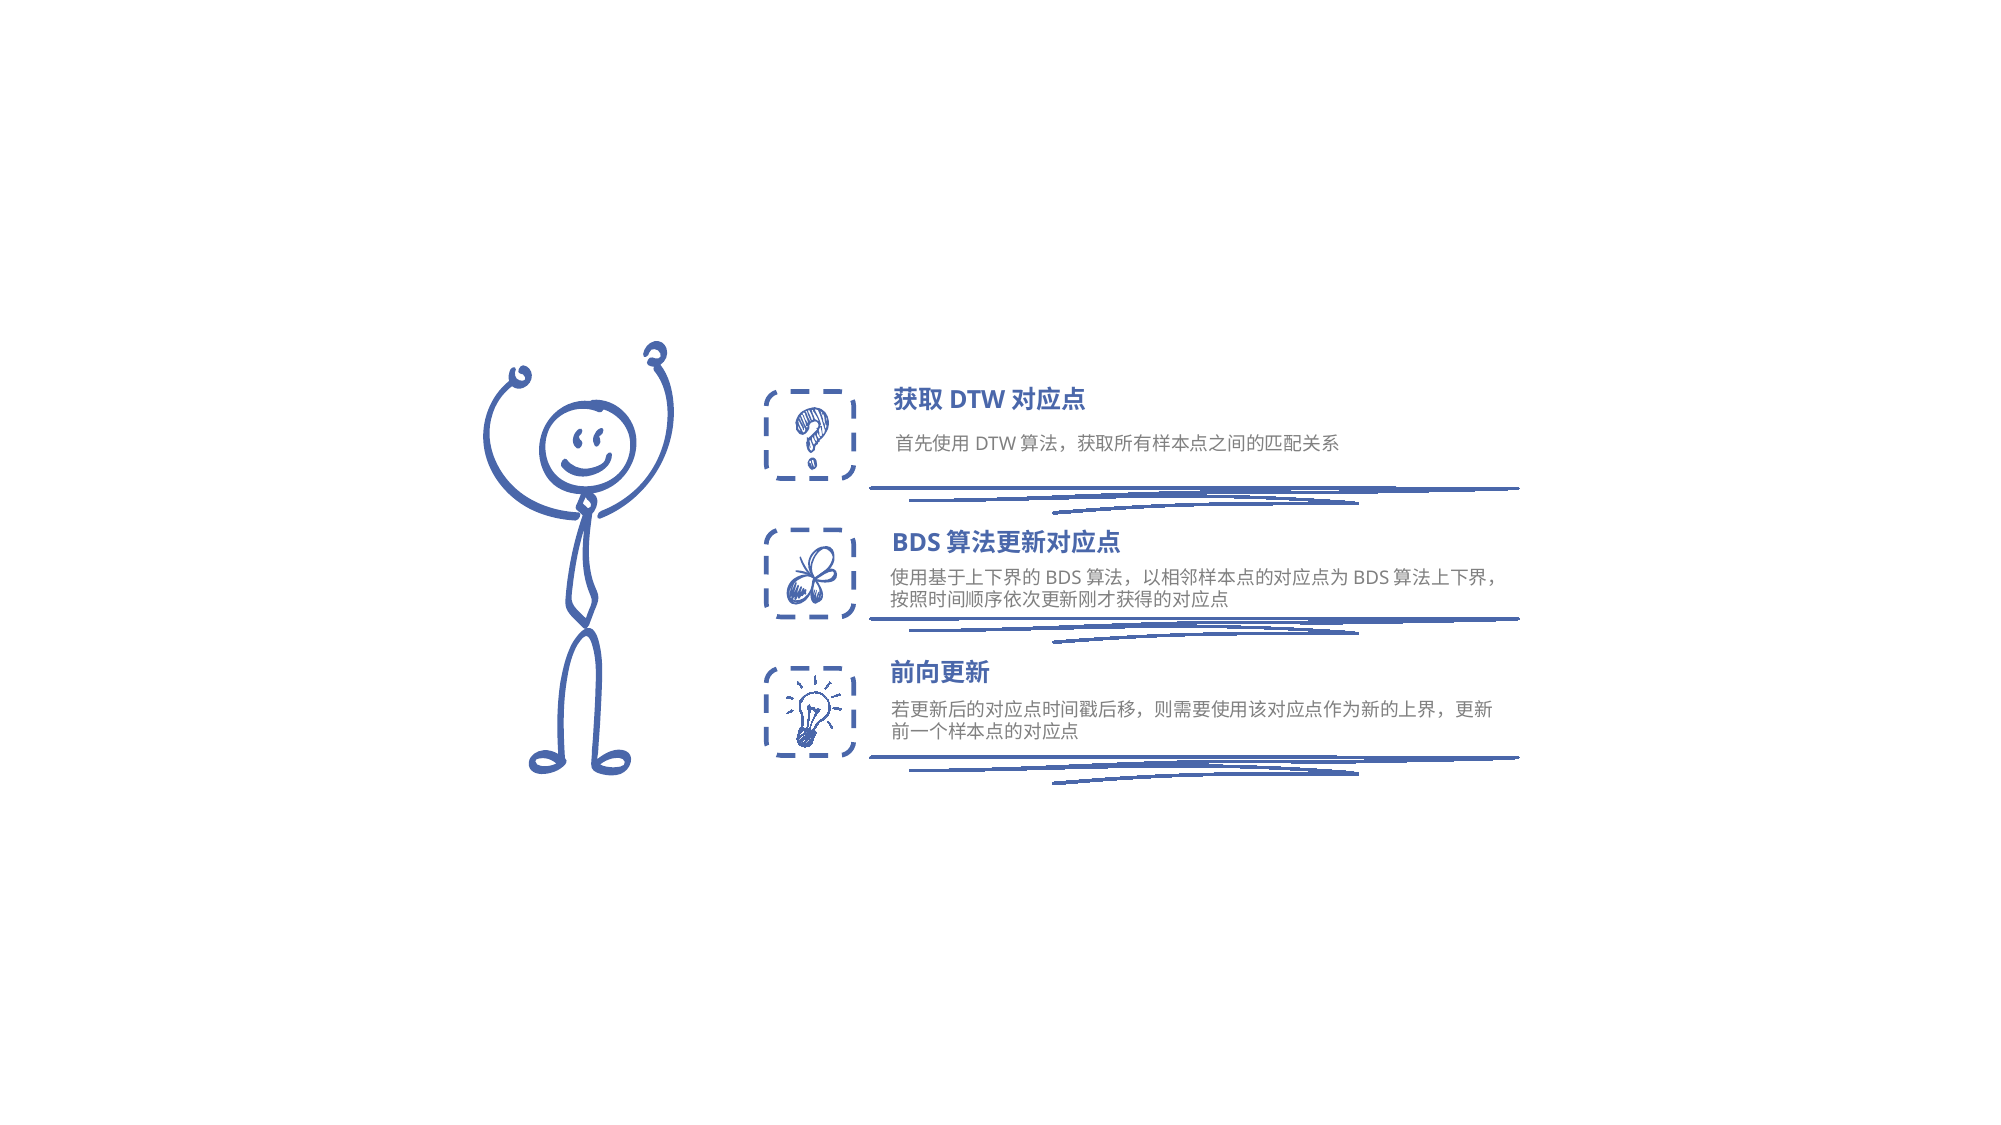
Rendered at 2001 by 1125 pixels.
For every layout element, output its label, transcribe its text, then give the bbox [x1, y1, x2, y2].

text_box 前向更新 [879, 650, 1152, 692]
text_box BDS算法更新对应点 [880, 520, 1153, 562]
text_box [786, 675, 842, 748]
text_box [784, 545, 838, 608]
text_box 获取DTW对应点 [881, 378, 1254, 420]
text_box [766, 529, 854, 617]
text_box [869, 617, 1520, 644]
text_box 首先使用DTW算法，获取所有样本点之间的匹配关系 [884, 426, 1515, 460]
text_box [766, 668, 854, 756]
text_box 使用基于上下界的BDS算法，以相邻样本点的对应点为BDS算法上下界，按照时间顺序依次更新刚才获得的对应点 [879, 559, 1511, 617]
text_box [766, 391, 854, 479]
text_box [795, 406, 829, 471]
text_box [869, 755, 1520, 785]
text_box 若更新后的对应点时间戳后移，则需要使用该对应点作为新的上界，更新前一个样本点的对应点 [880, 691, 1512, 748]
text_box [480, 340, 678, 776]
text_box [869, 486, 1520, 515]
